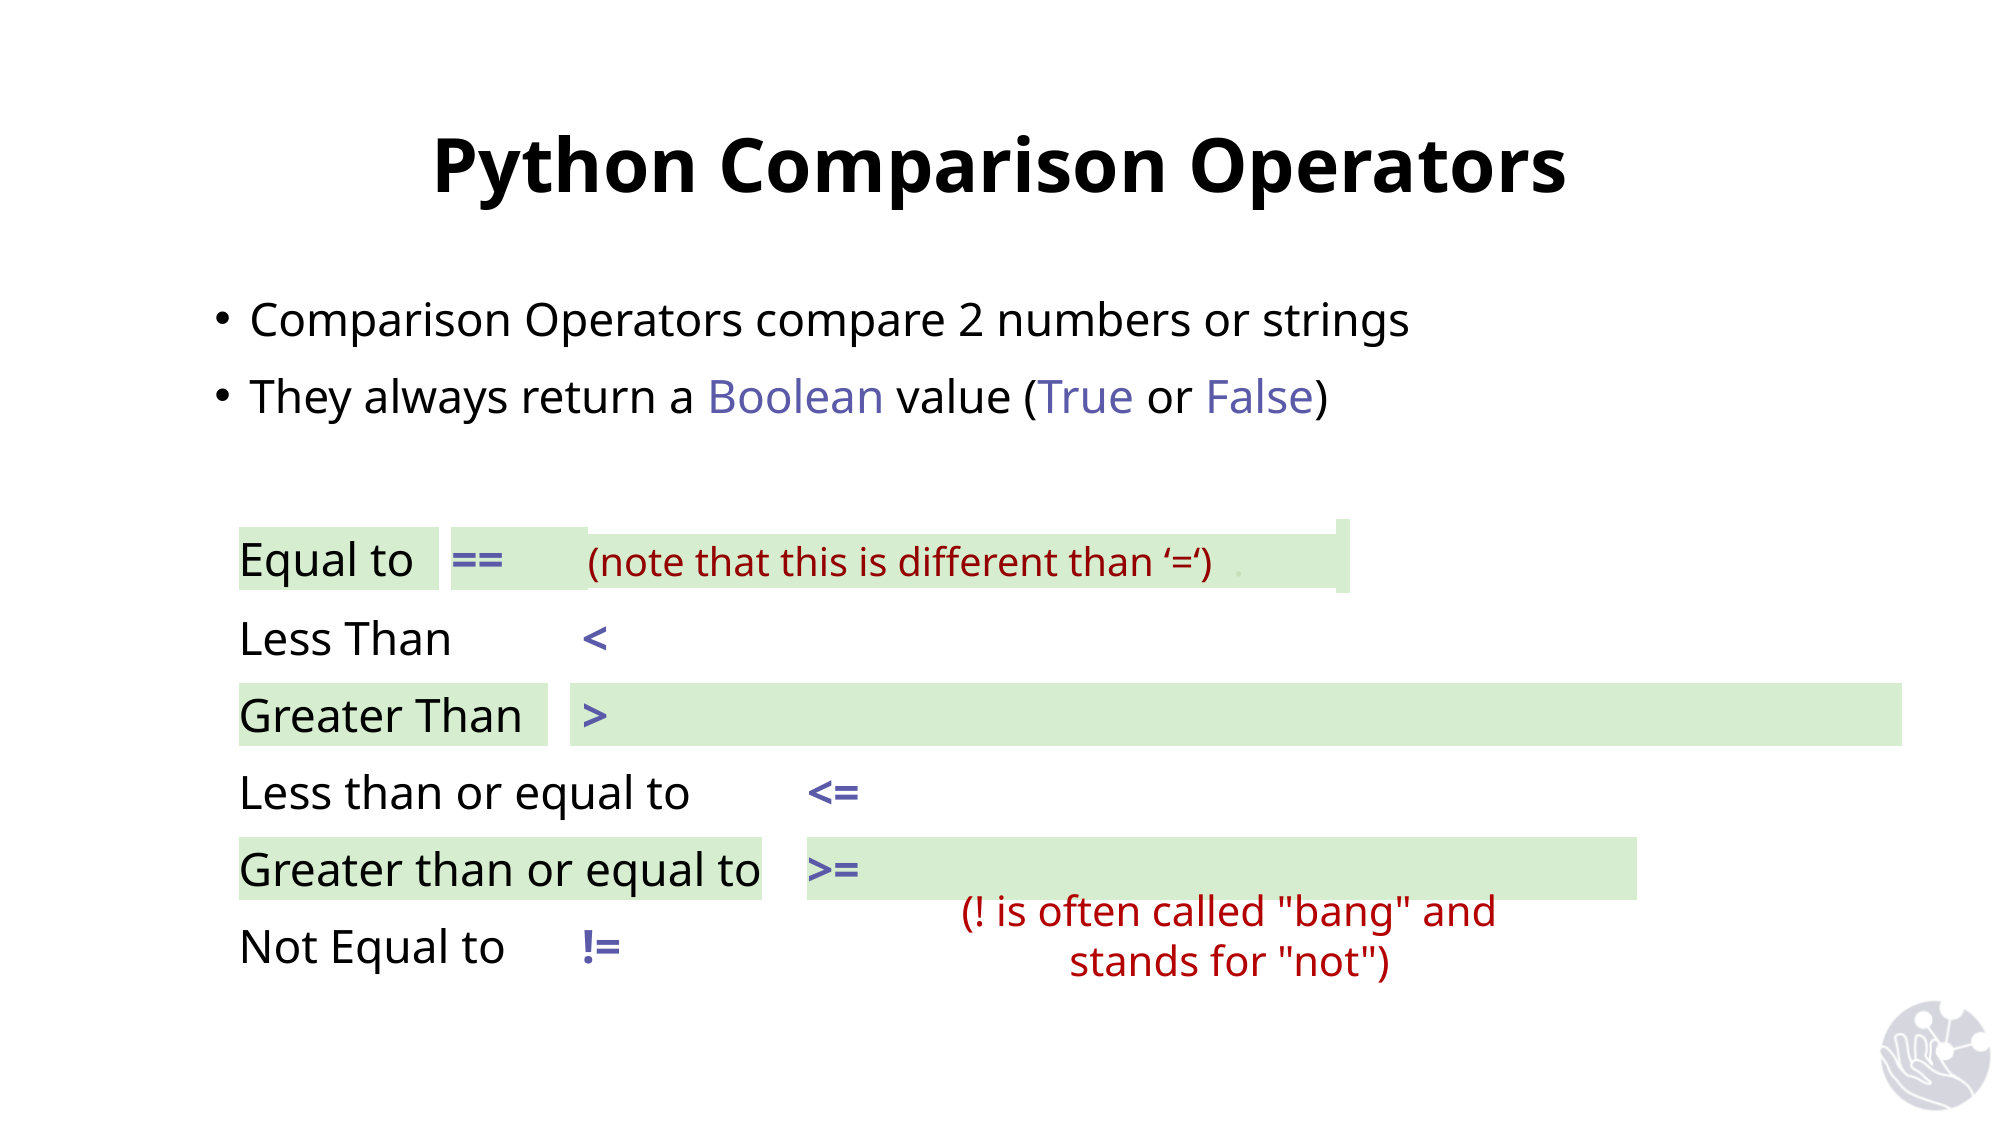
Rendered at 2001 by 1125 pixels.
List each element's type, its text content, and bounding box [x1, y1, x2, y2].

text_box (! is often called "bang" and stands for "not") [903, 877, 1557, 992]
picture [1866, 989, 1998, 1123]
list Comparison Operators compare 2 numbers or strings They always return a Boolean value (True or False) Equal to == (note that this is different than ‘=‘) . Less Than < Greater Than > xxxxx xxxxxxxxxxxxxxx x xx Less than or equal to <= Greater than or equal to >=xx xxxxx xxxxxxxxxxxxx xxx Not Equal to != [199, 277, 1925, 992]
title Python Comparison Operators [137, 59, 1863, 278]
